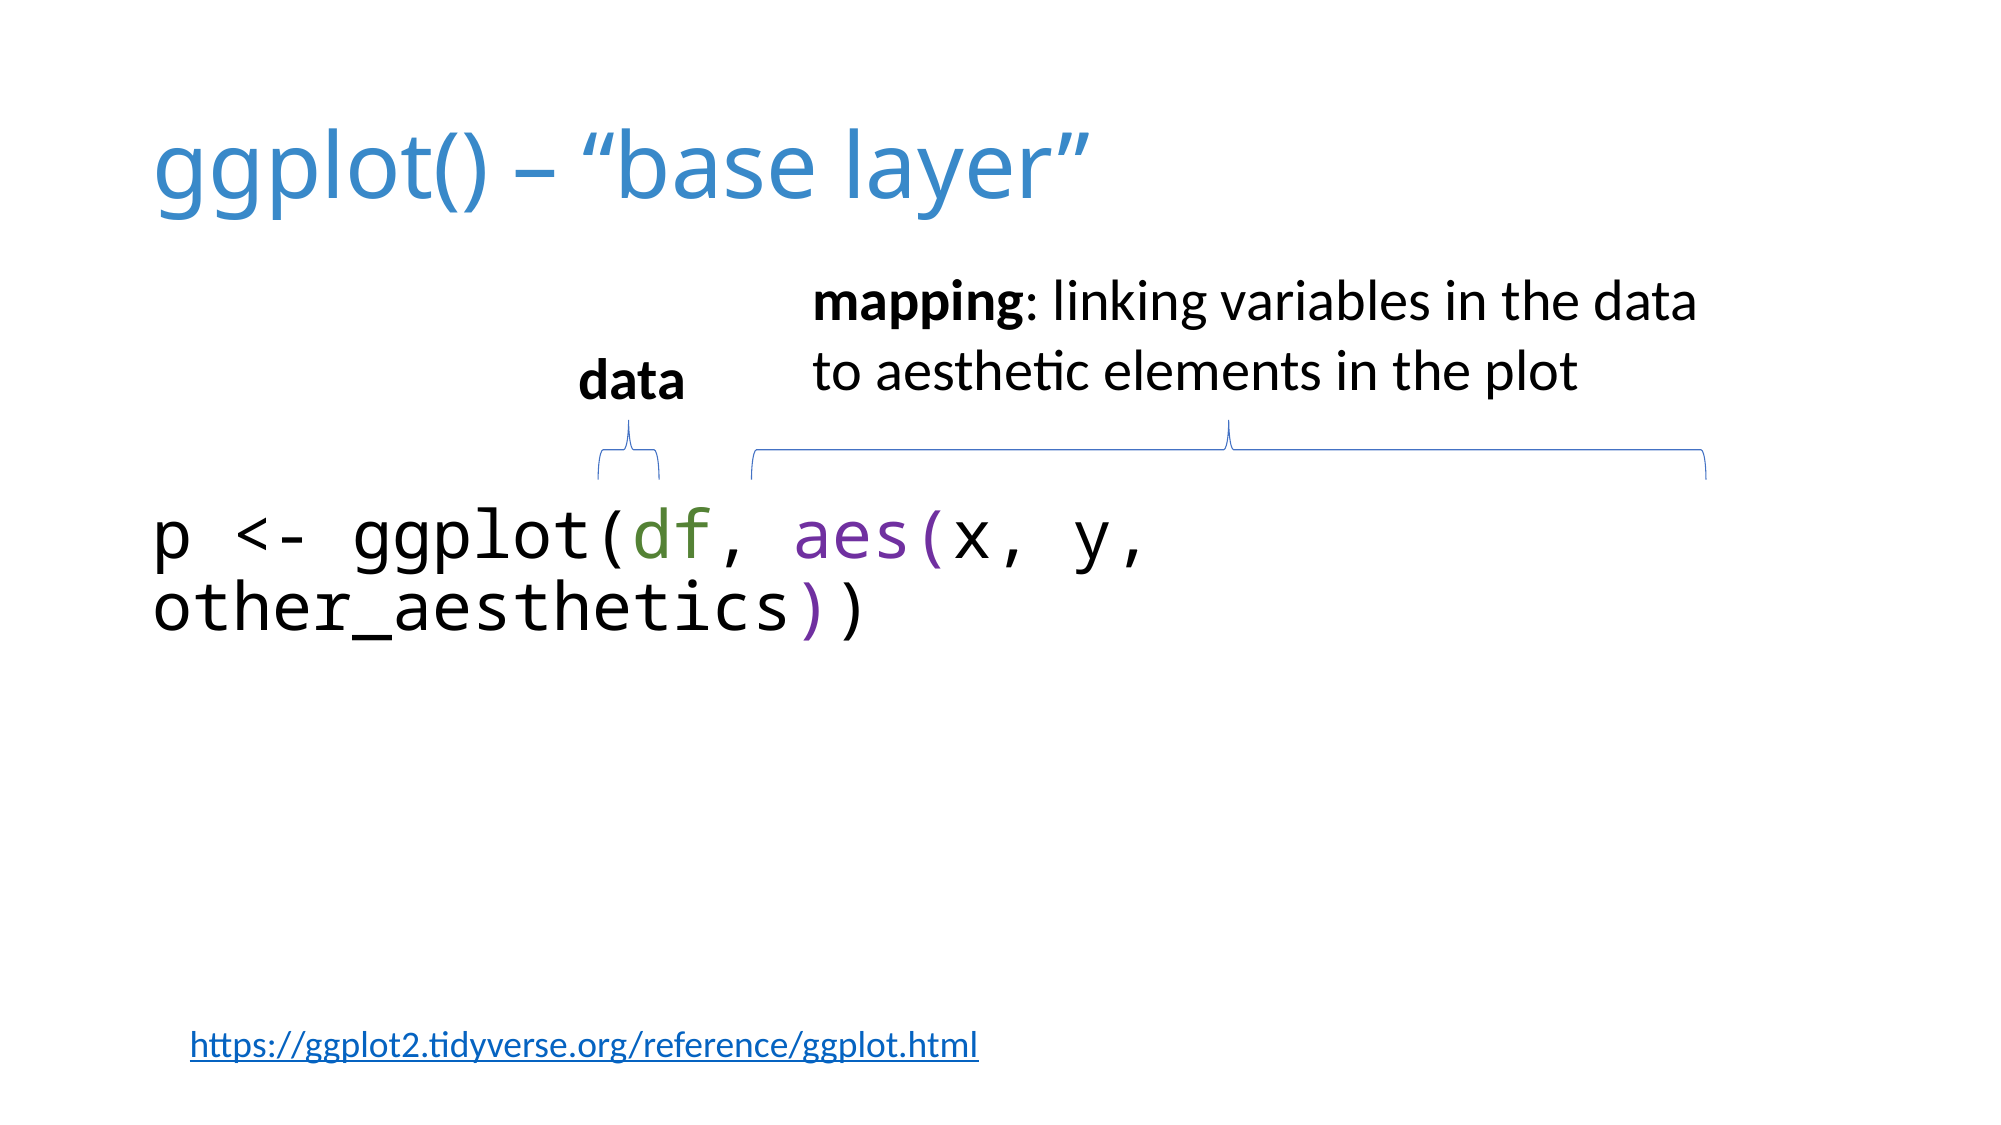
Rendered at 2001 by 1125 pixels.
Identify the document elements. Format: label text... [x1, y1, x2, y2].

text_box [597, 419, 660, 480]
text_box data [563, 334, 715, 419]
text_box https://ggplot2.tidyverse.org/reference/ggplot.html [174, 1012, 1210, 1073]
title ggplot() – “base layer” [137, 59, 1863, 278]
text_box mapping: linking variables in the data to aesthetic elements in the plot [797, 255, 1735, 410]
text_box [750, 419, 1707, 480]
list p <- ggplot(df, aes(x, y, other_aesthetics)) [137, 299, 1863, 1014]
